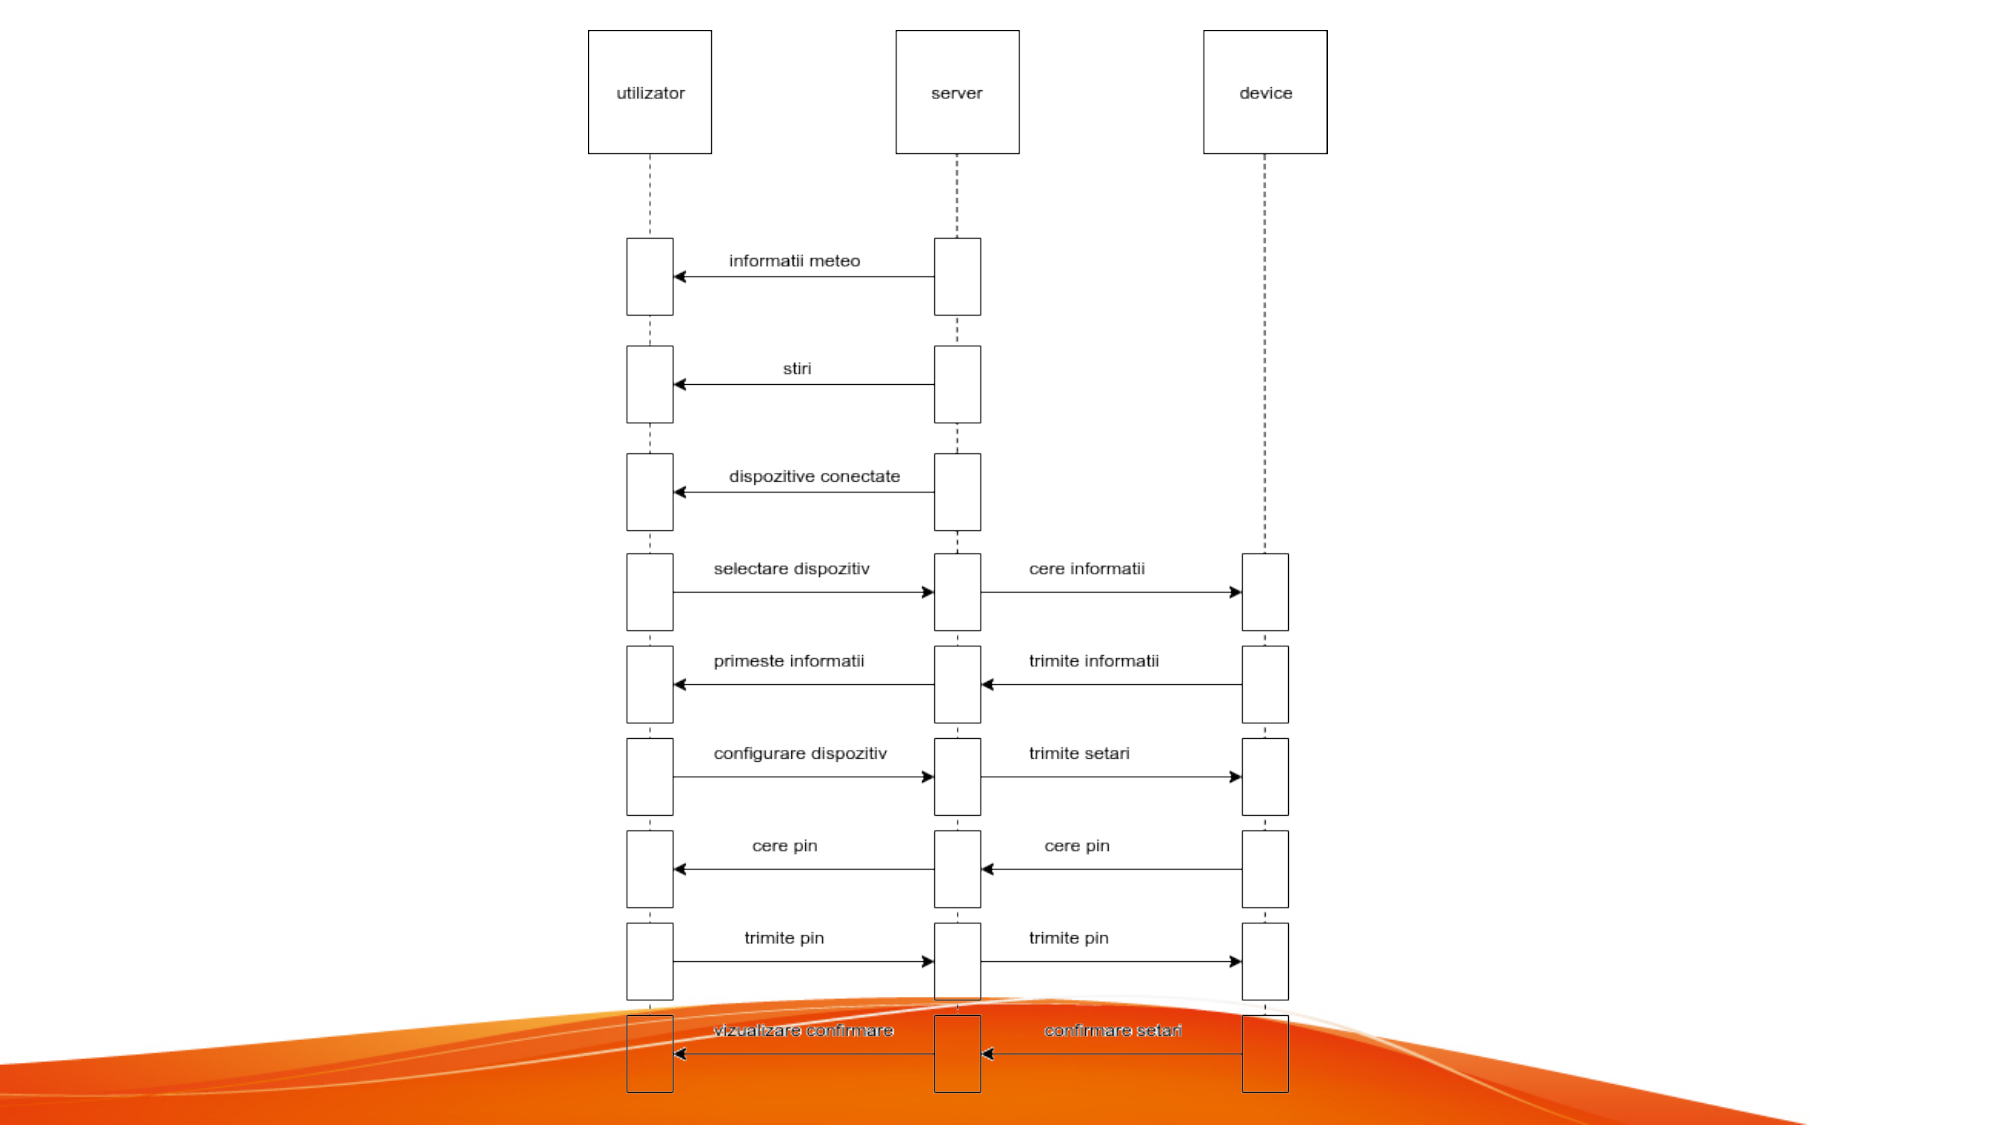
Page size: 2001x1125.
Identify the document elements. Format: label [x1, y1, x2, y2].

picture [0, 0, 2000, 1125]
list [588, 30, 1329, 1095]
